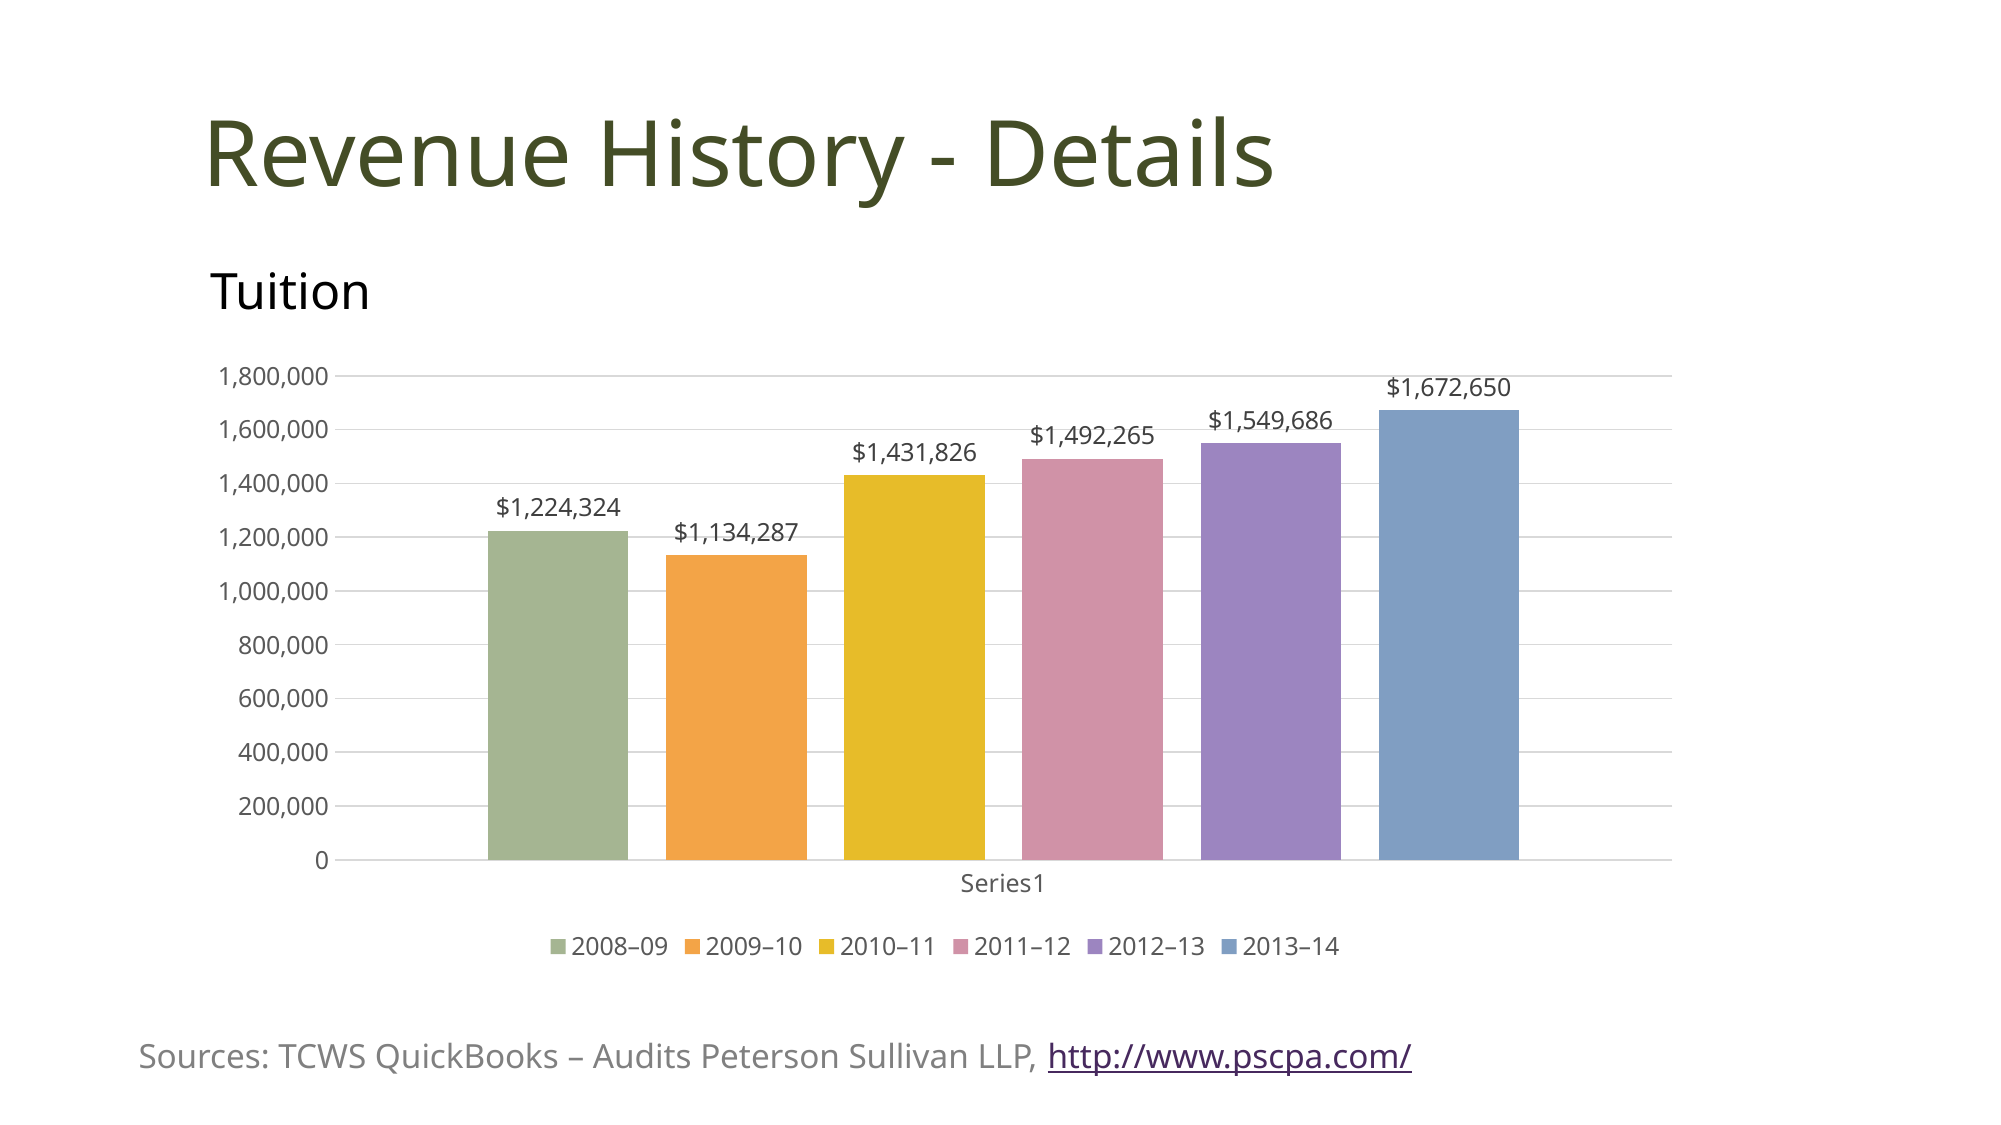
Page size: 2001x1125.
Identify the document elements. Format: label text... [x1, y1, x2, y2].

text_box Sources: TCWS QuickBooks – Audits Peterson Sullivan LLP, http://www.pscpa.com/ [123, 1027, 1427, 1088]
list Tuition [187, 258, 968, 345]
title Revenue History - Details [187, 99, 1808, 323]
chart [187, 345, 1703, 971]
